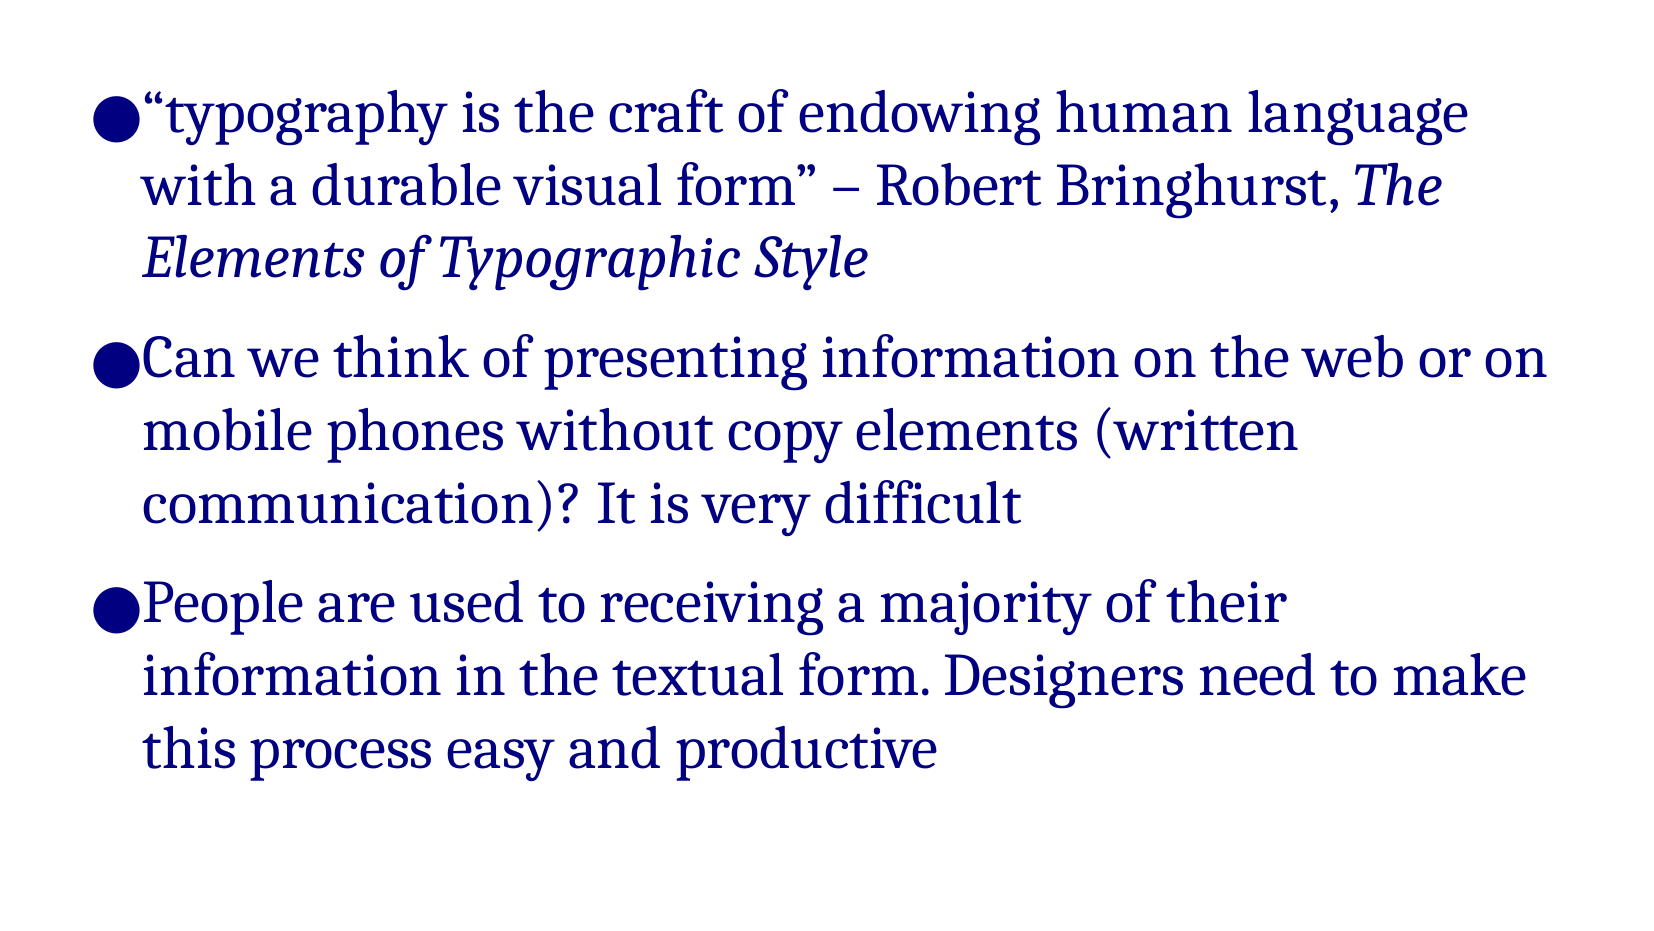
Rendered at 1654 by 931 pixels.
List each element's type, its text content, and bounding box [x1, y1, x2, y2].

text_box [82, 37, 1571, 193]
text_box “typography is the craft of endowing human language with a durable visual form” – Robert Bringhurst, The Elements of Typographic Style Can we think of presenting information on the web or on mobile phones without copy elements (written communication)? It is very difficult People are used to receiving a majority of their information in the textual form. Designers need to make this process easy and productive [73, 71, 1562, 785]
